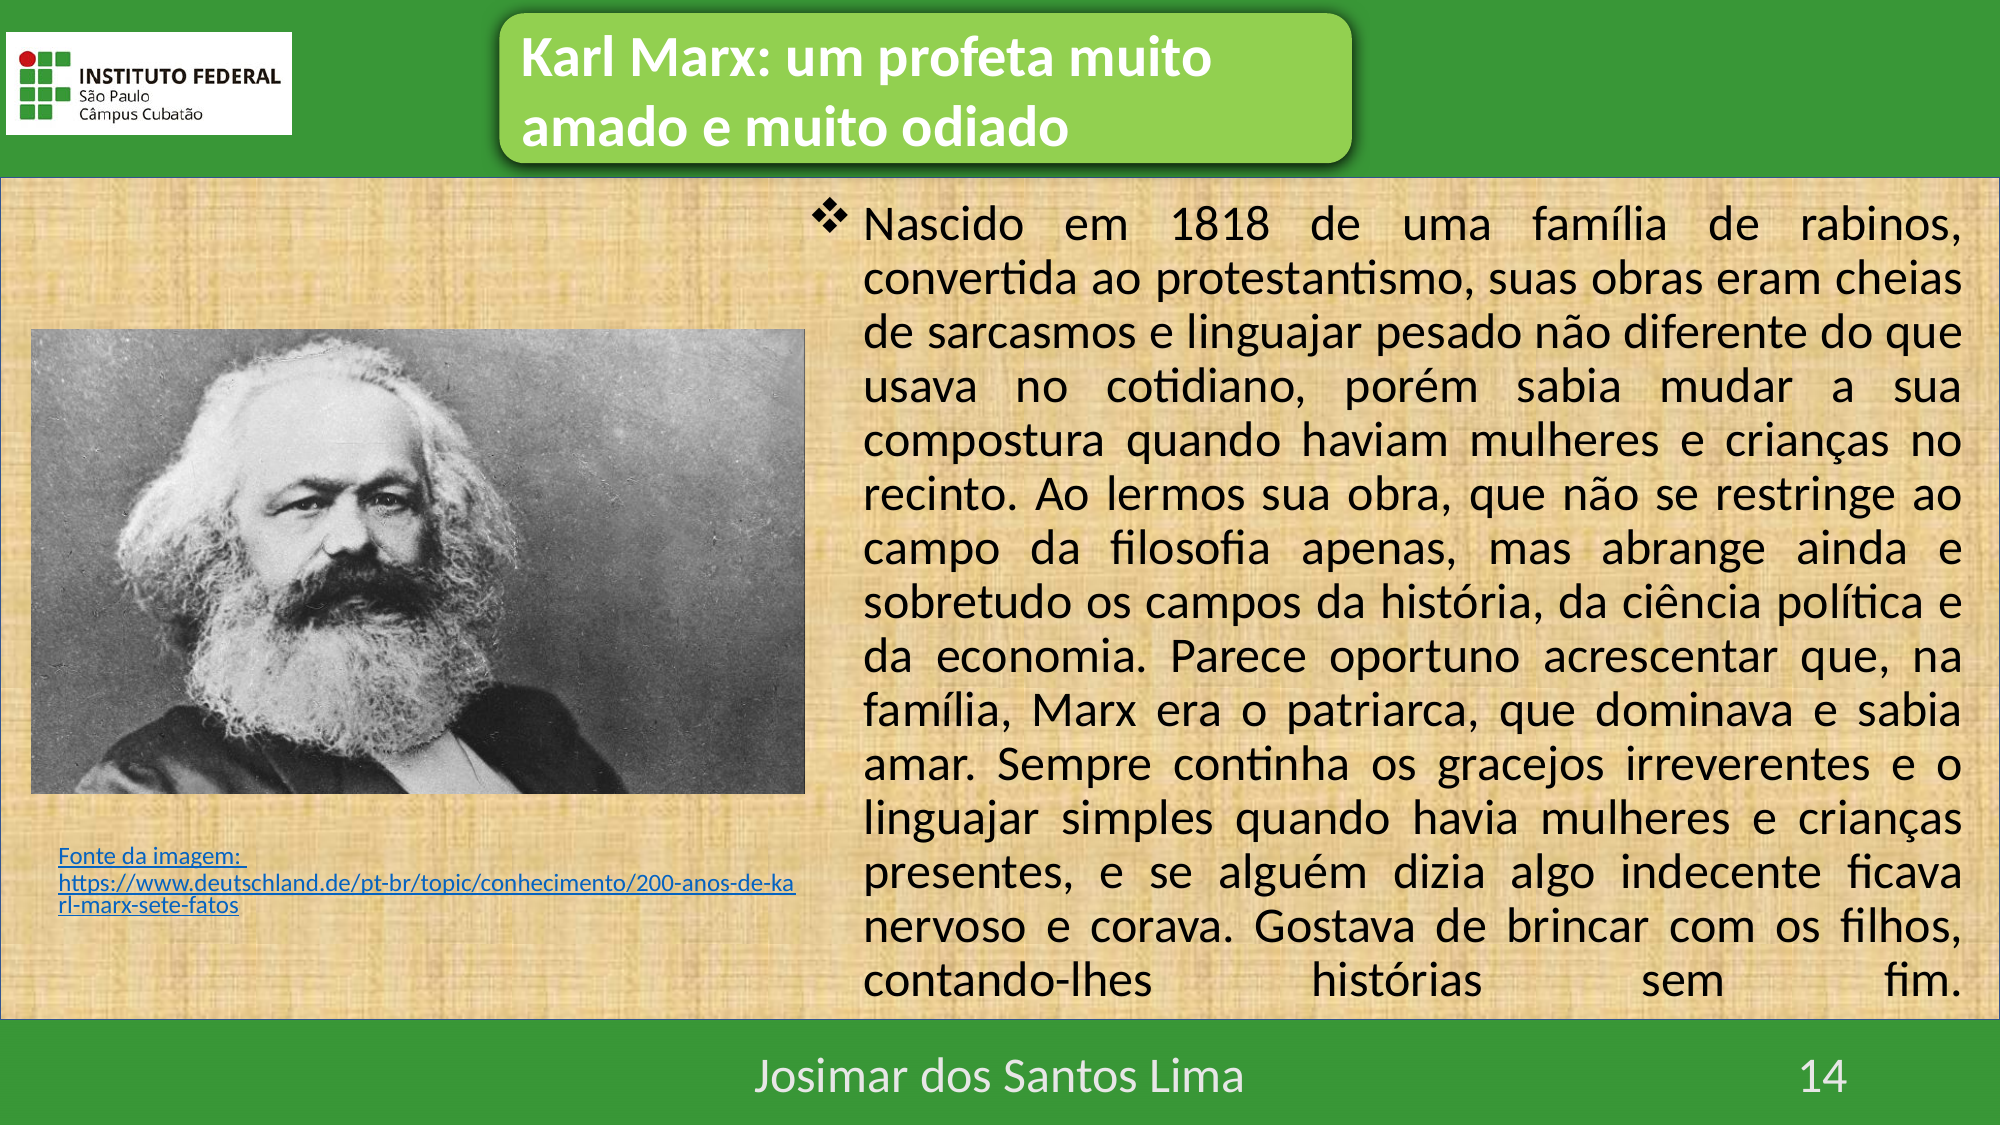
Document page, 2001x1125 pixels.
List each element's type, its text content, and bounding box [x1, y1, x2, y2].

picture [0, 0, 2000, 177]
text_box Fonte da imagem: https://www.deutschland.de/pt-br/topic/conhecimento/200-anos-de-karl-marx-sete-fatos [43, 835, 817, 904]
text_box Nascido em 1818 de uma família de rabinos, convertida ao protestantismo, suas obras eram cheias de sarcasmos e linguajar pesado não diferente do que usava no cotidiano, porém sabia mudar a sua compostura quando haviam mulheres e crianças no recinto. Ao lermos sua obra, que não se restringe ao campo da filosofia apenas, mas abrange ainda e sobretudo os campos da história, da ciência política e da economia. Parece oportuno acrescentar que, na família, Marx era o patriarca, que dominava e sabia amar. Sempre continha os gracejos irreverentes e o linguajar simples quando havia mulheres e crianças presentes, e se alguém dizia algo indecente ficava nervoso e corava. Gostava de brincar com os filhos, contando-lhes histórias sem fim. [792, 189, 1979, 1020]
text_box [0, 177, 2000, 1020]
picture [31, 329, 805, 794]
picture [0, 1020, 2000, 1125]
